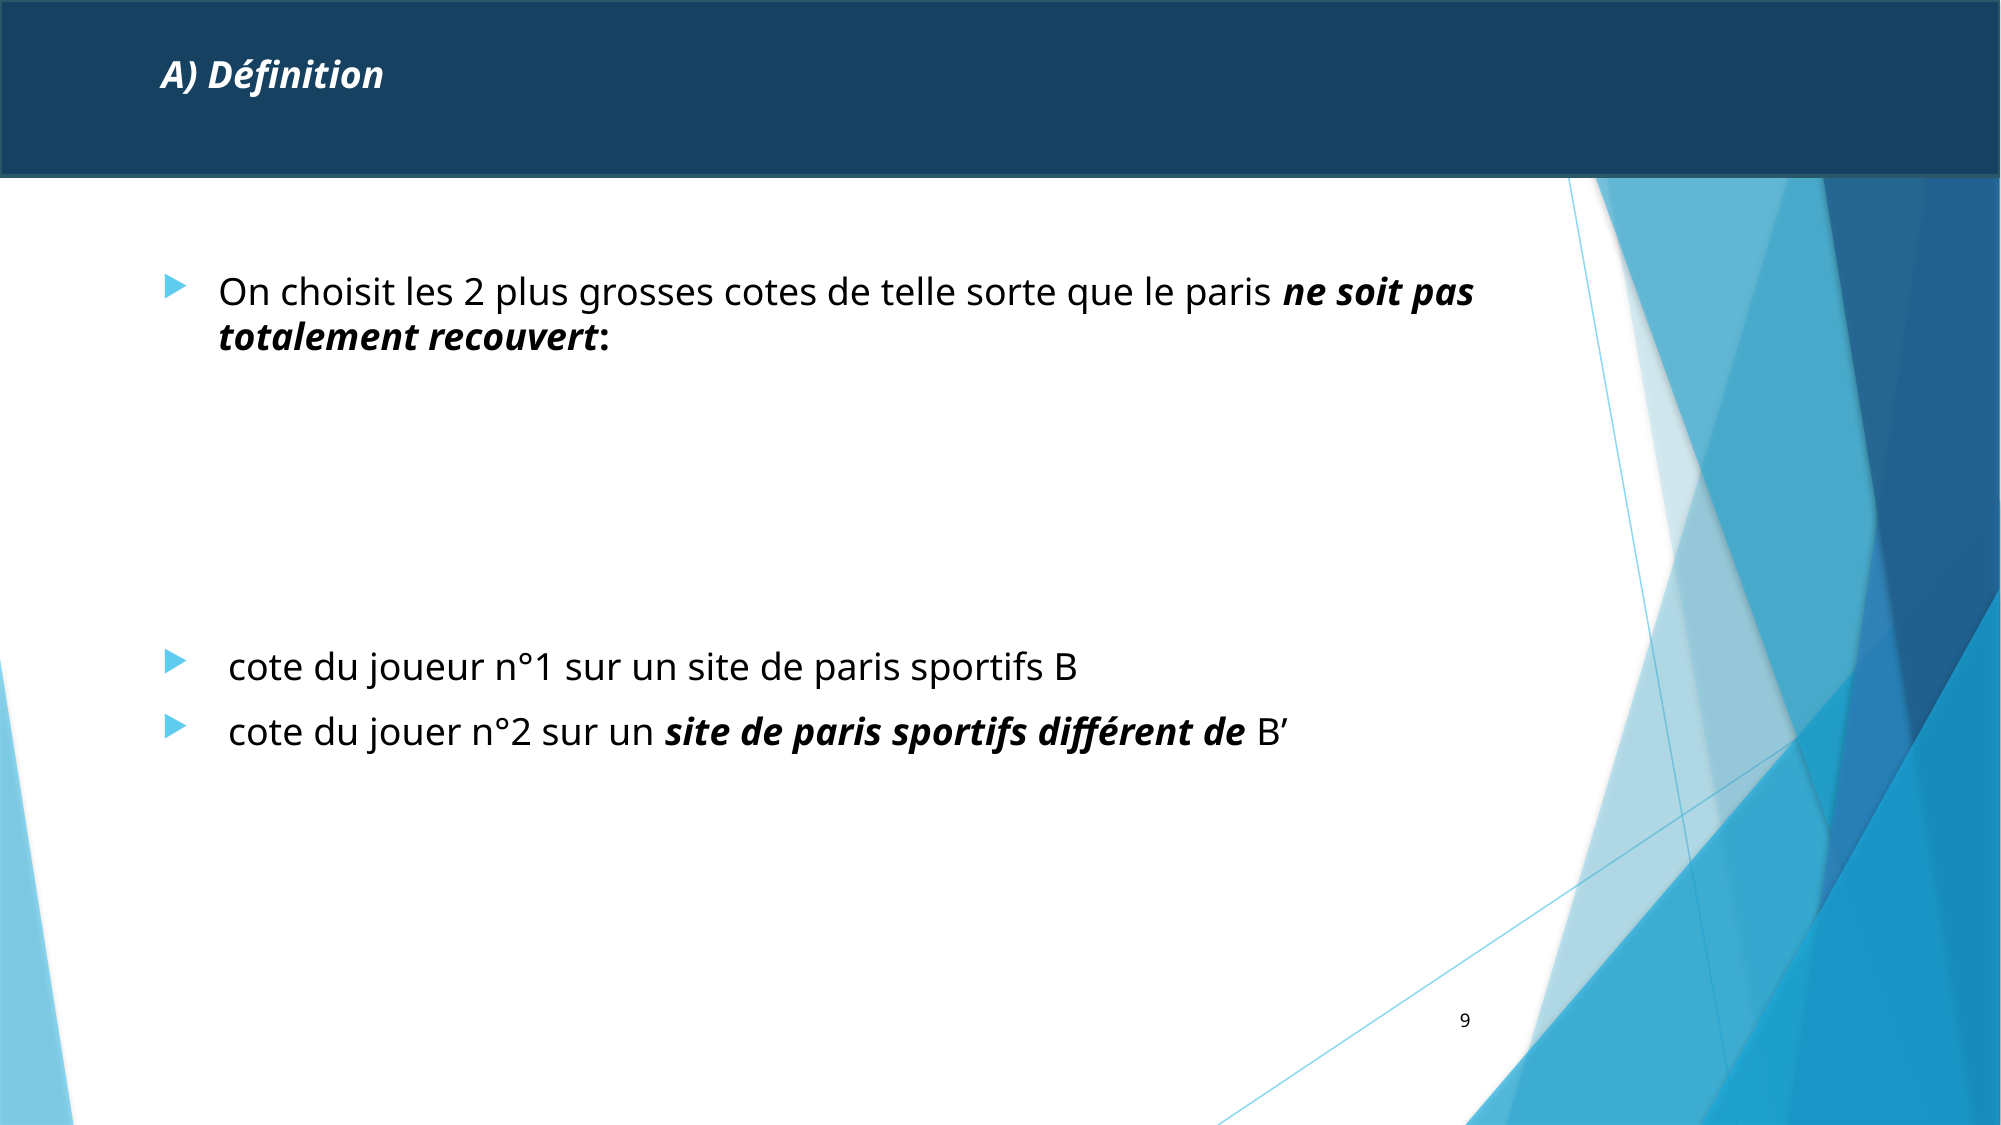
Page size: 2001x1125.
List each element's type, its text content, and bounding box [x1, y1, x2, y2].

text_box [0, 0, 2000, 178]
text_box A) Définition [146, 43, 649, 103]
slide_number 9 [1409, 991, 1486, 1051]
